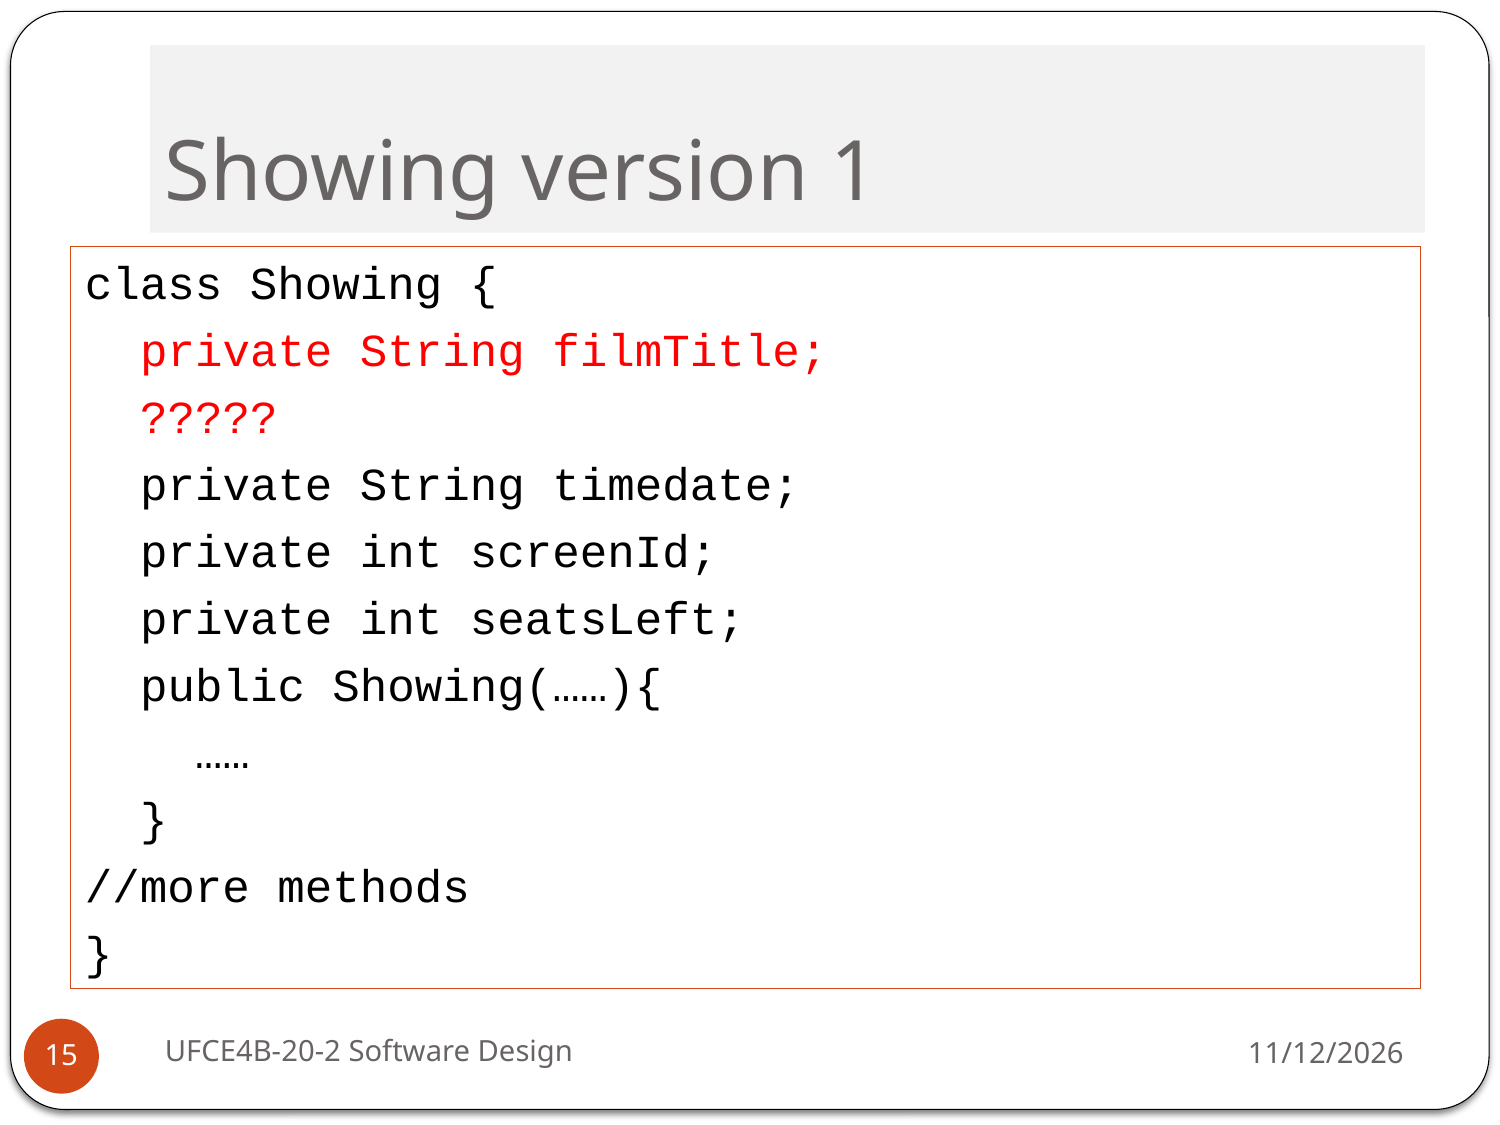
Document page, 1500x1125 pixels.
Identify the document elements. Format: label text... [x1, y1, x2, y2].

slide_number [1012, 1015, 1419, 1094]
footer UFCE4B-20-2 Software Design [150, 1012, 800, 1088]
slide_number 15 [23, 1018, 99, 1094]
title Showing version 1 [150, 45, 1425, 233]
list class Showing { private String filmTitle; ????? private String timedate; private int screenId; private int seatsLeft; public Showing(……){ …… } //more methods } [70, 246, 1421, 989]
